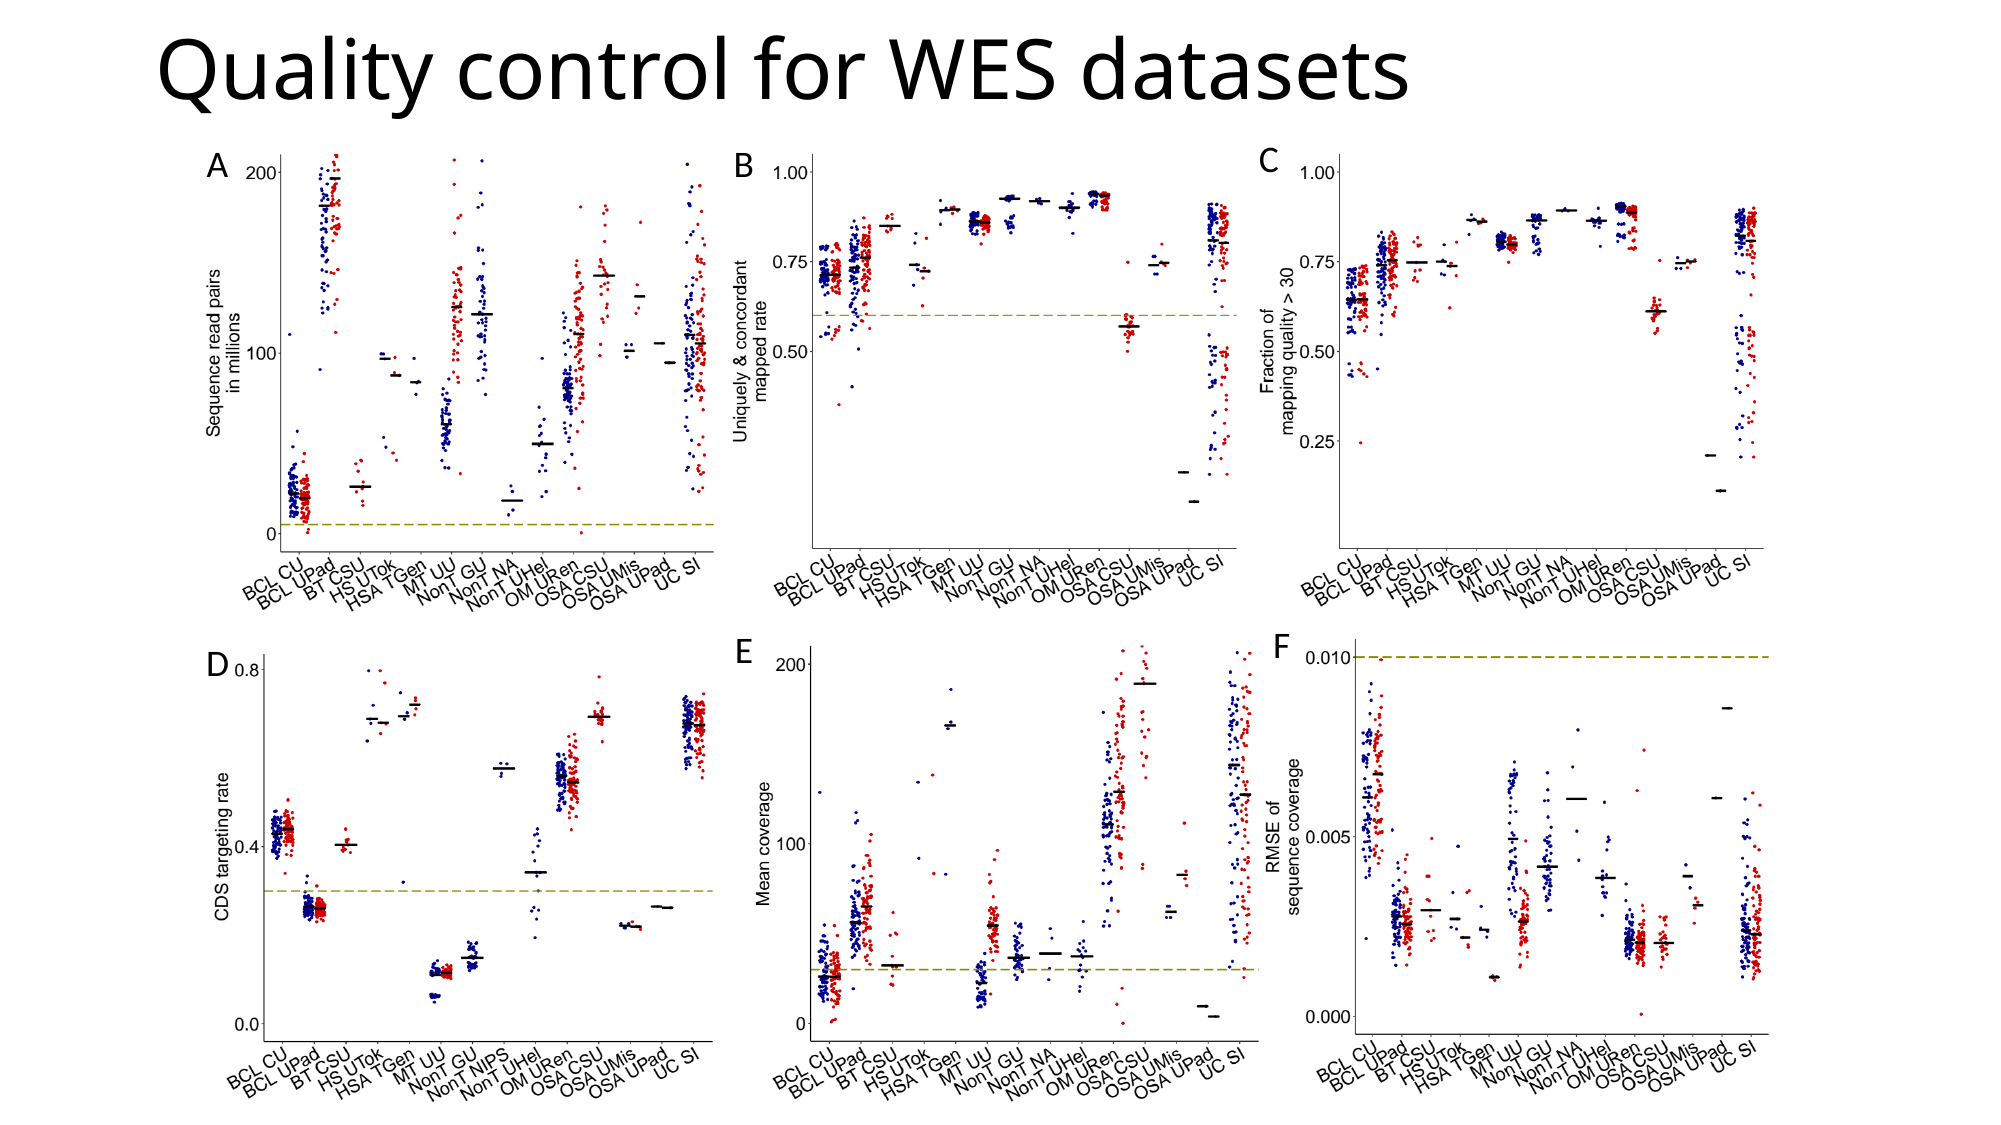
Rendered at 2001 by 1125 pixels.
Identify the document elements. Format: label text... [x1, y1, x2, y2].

title Quality control for WES datasets [140, 0, 1984, 182]
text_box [191, 127, 1775, 1125]
